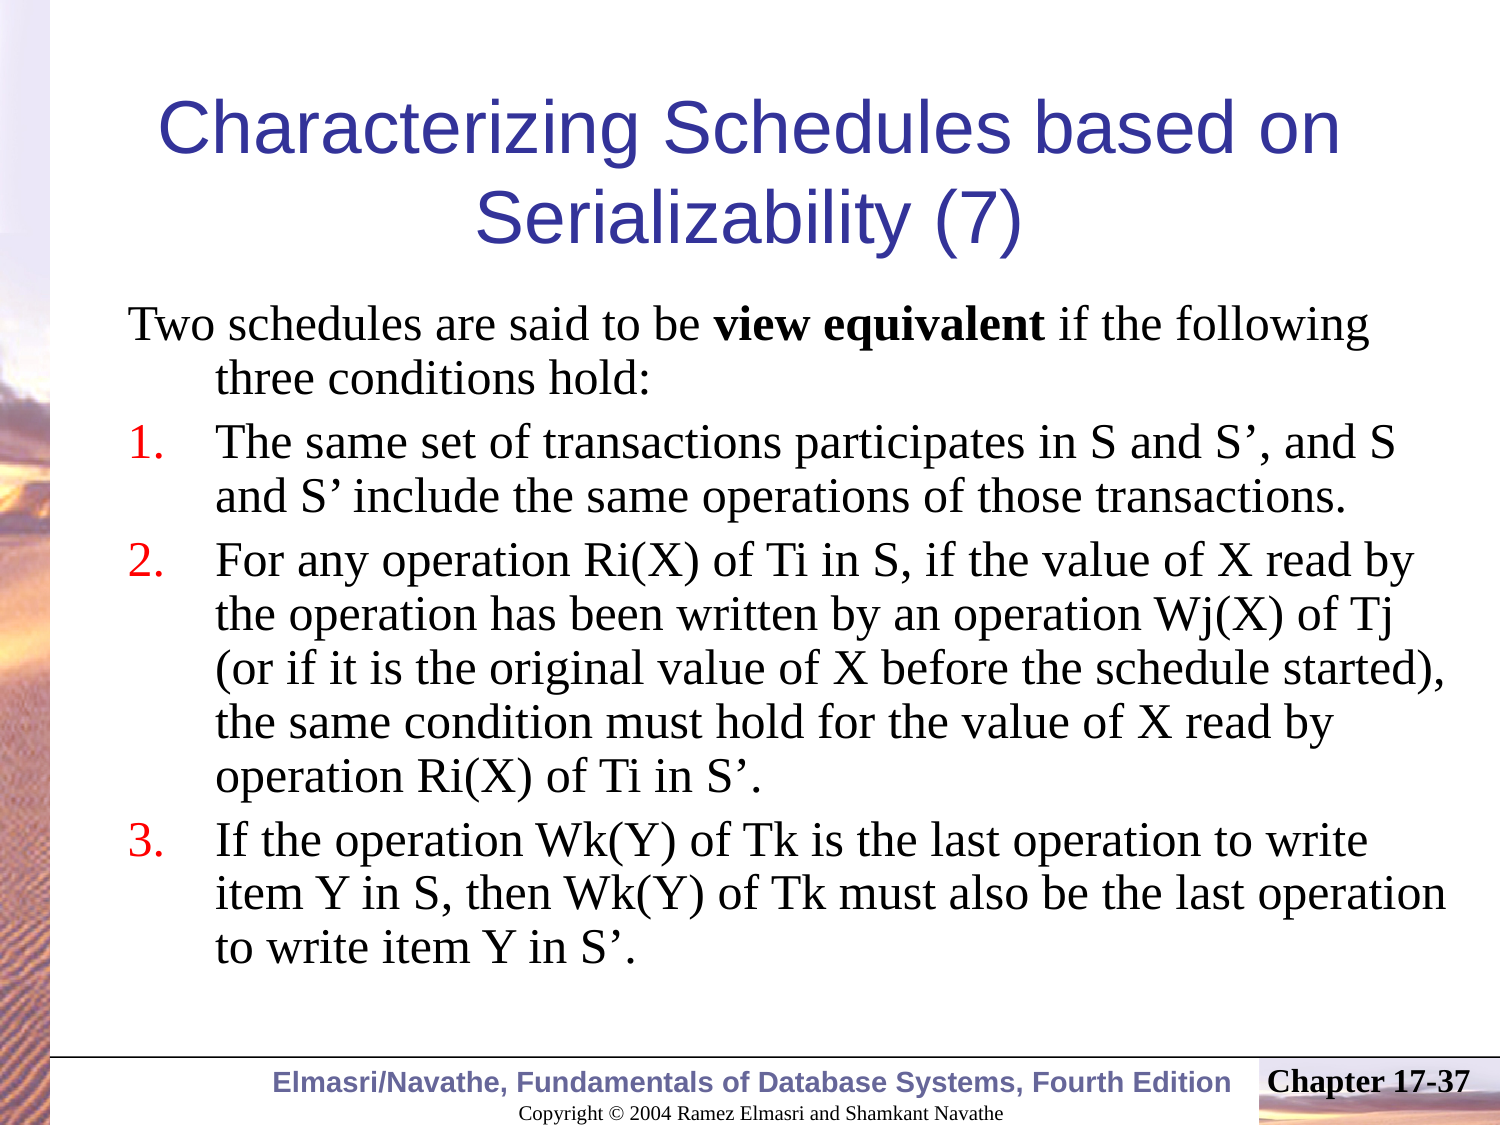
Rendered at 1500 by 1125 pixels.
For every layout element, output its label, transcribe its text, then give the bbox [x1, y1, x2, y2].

list Two schedules are said to be view equivalent if the following three conditions hold: The same set of transactions participates in S and S’, and S and S’ include the same operations of those transactions. For any operation Ri(X) of Ti in S, if the value of X read by the operation has been written by an operation Wj(X) of Tj (or if it is the original value of X before the schedule started), the same condition must hold for the value of X read by operation Ri(X) of Ti in S’. If the operation Wk(Y) of Tk is the last operation to write item Y in S, then Wk(Y) of Tk must also be the last operation to write item Y in S’. [112, 289, 1474, 965]
picture [1259, 1058, 1500, 1125]
title Characterizing Schedules based on Serializability (7) [112, 74, 1388, 263]
slide_number Chapter 17-37 [1173, 1047, 1487, 1112]
picture [0, 0, 50, 1125]
